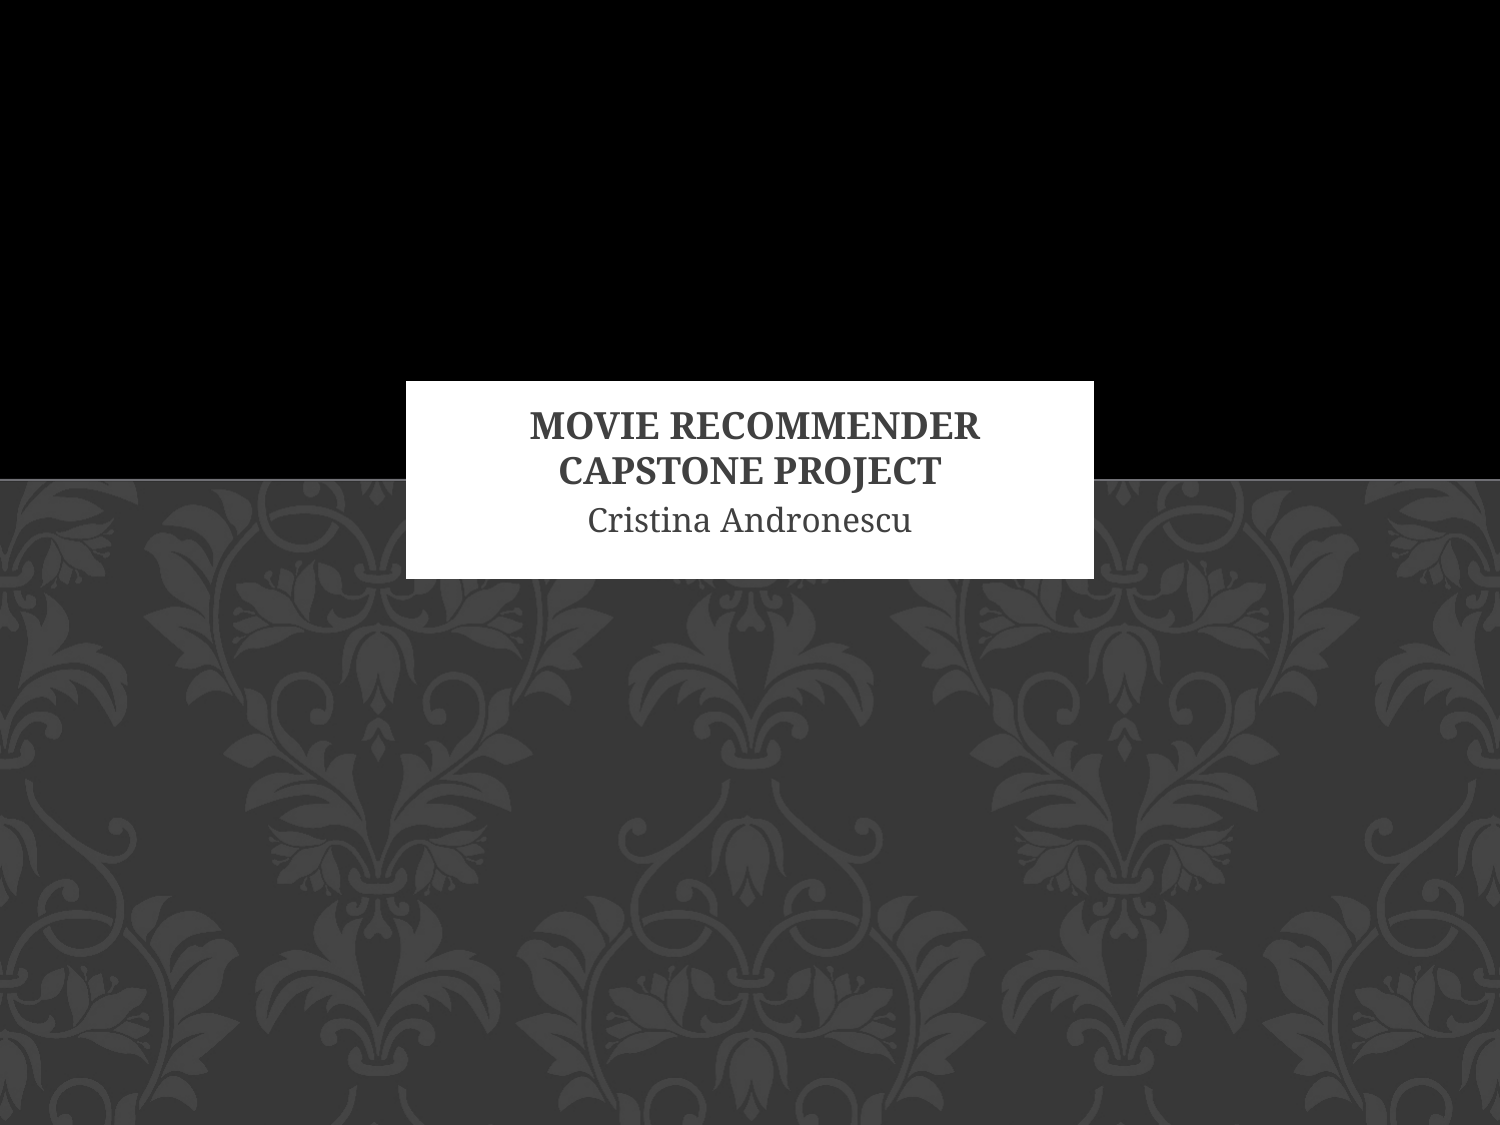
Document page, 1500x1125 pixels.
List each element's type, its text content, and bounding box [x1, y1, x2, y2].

subtitle Cristina Andronescu [420, 499, 1080, 570]
title movie recommender Capstone Project [415, 283, 1085, 498]
